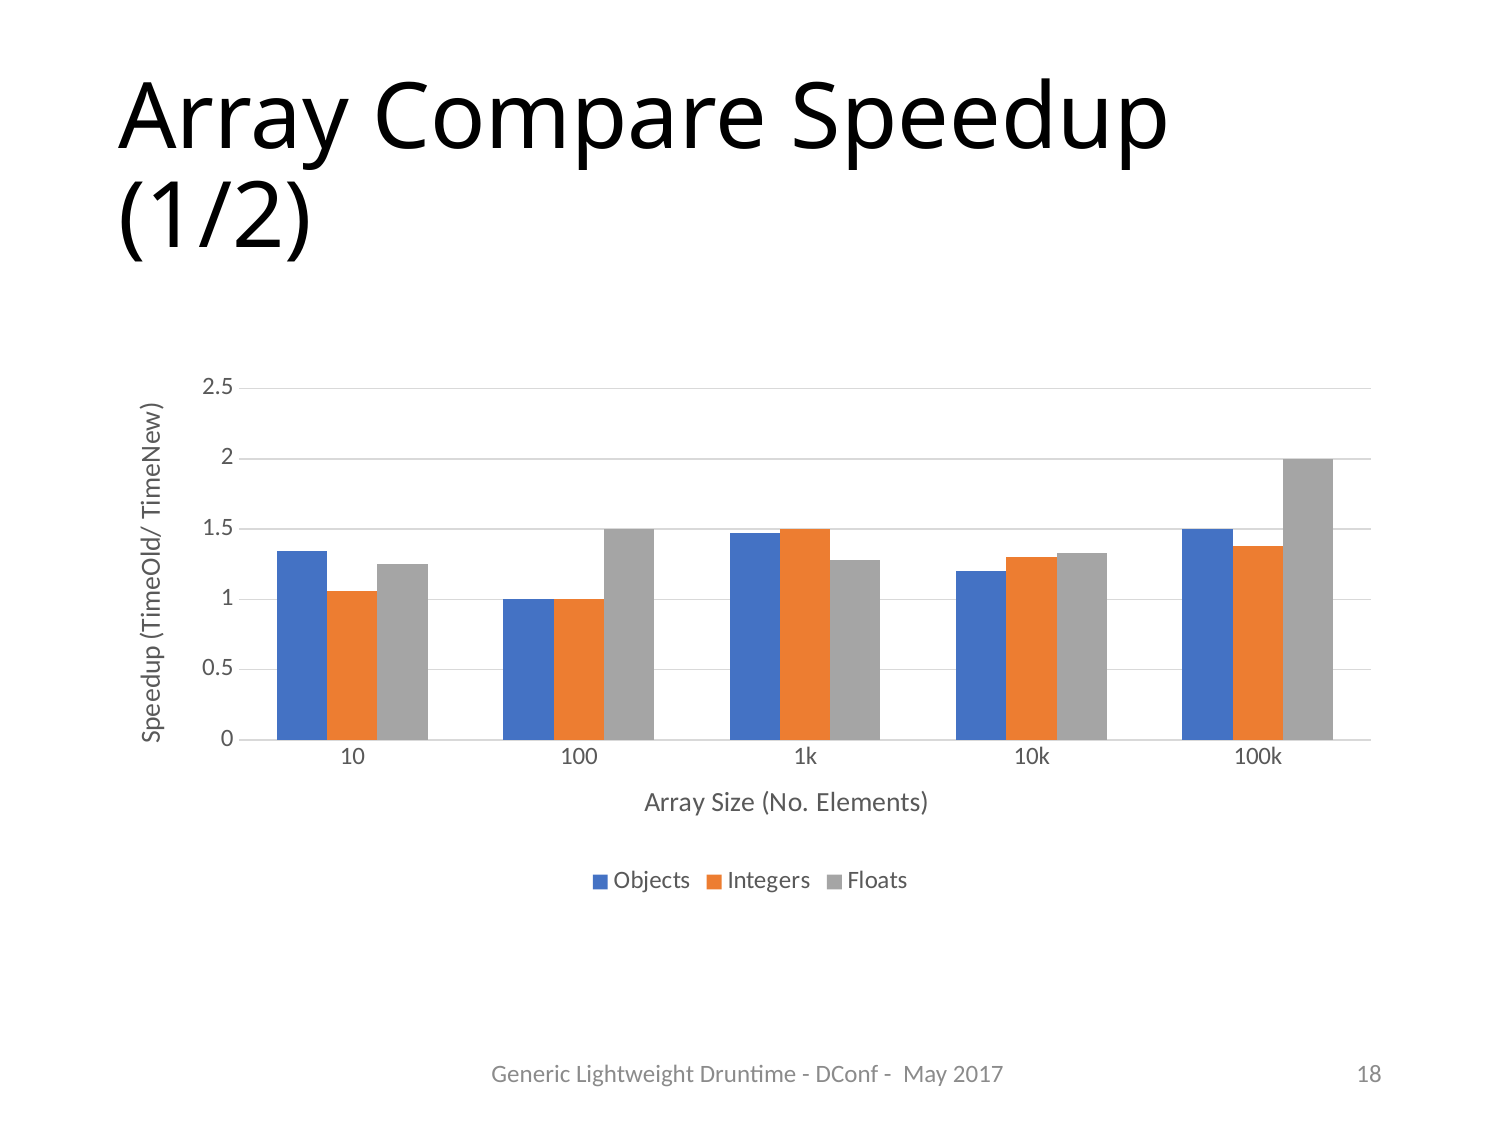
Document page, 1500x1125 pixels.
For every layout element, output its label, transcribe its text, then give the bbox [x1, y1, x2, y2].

chart [103, 365, 1397, 901]
slide_number 18 [1059, 1042, 1397, 1103]
title Array Compare Speedup (1/2) [103, 59, 1397, 278]
footer Generic Lightweight Druntime - DConf - May 2017 [470, 1042, 1026, 1103]
